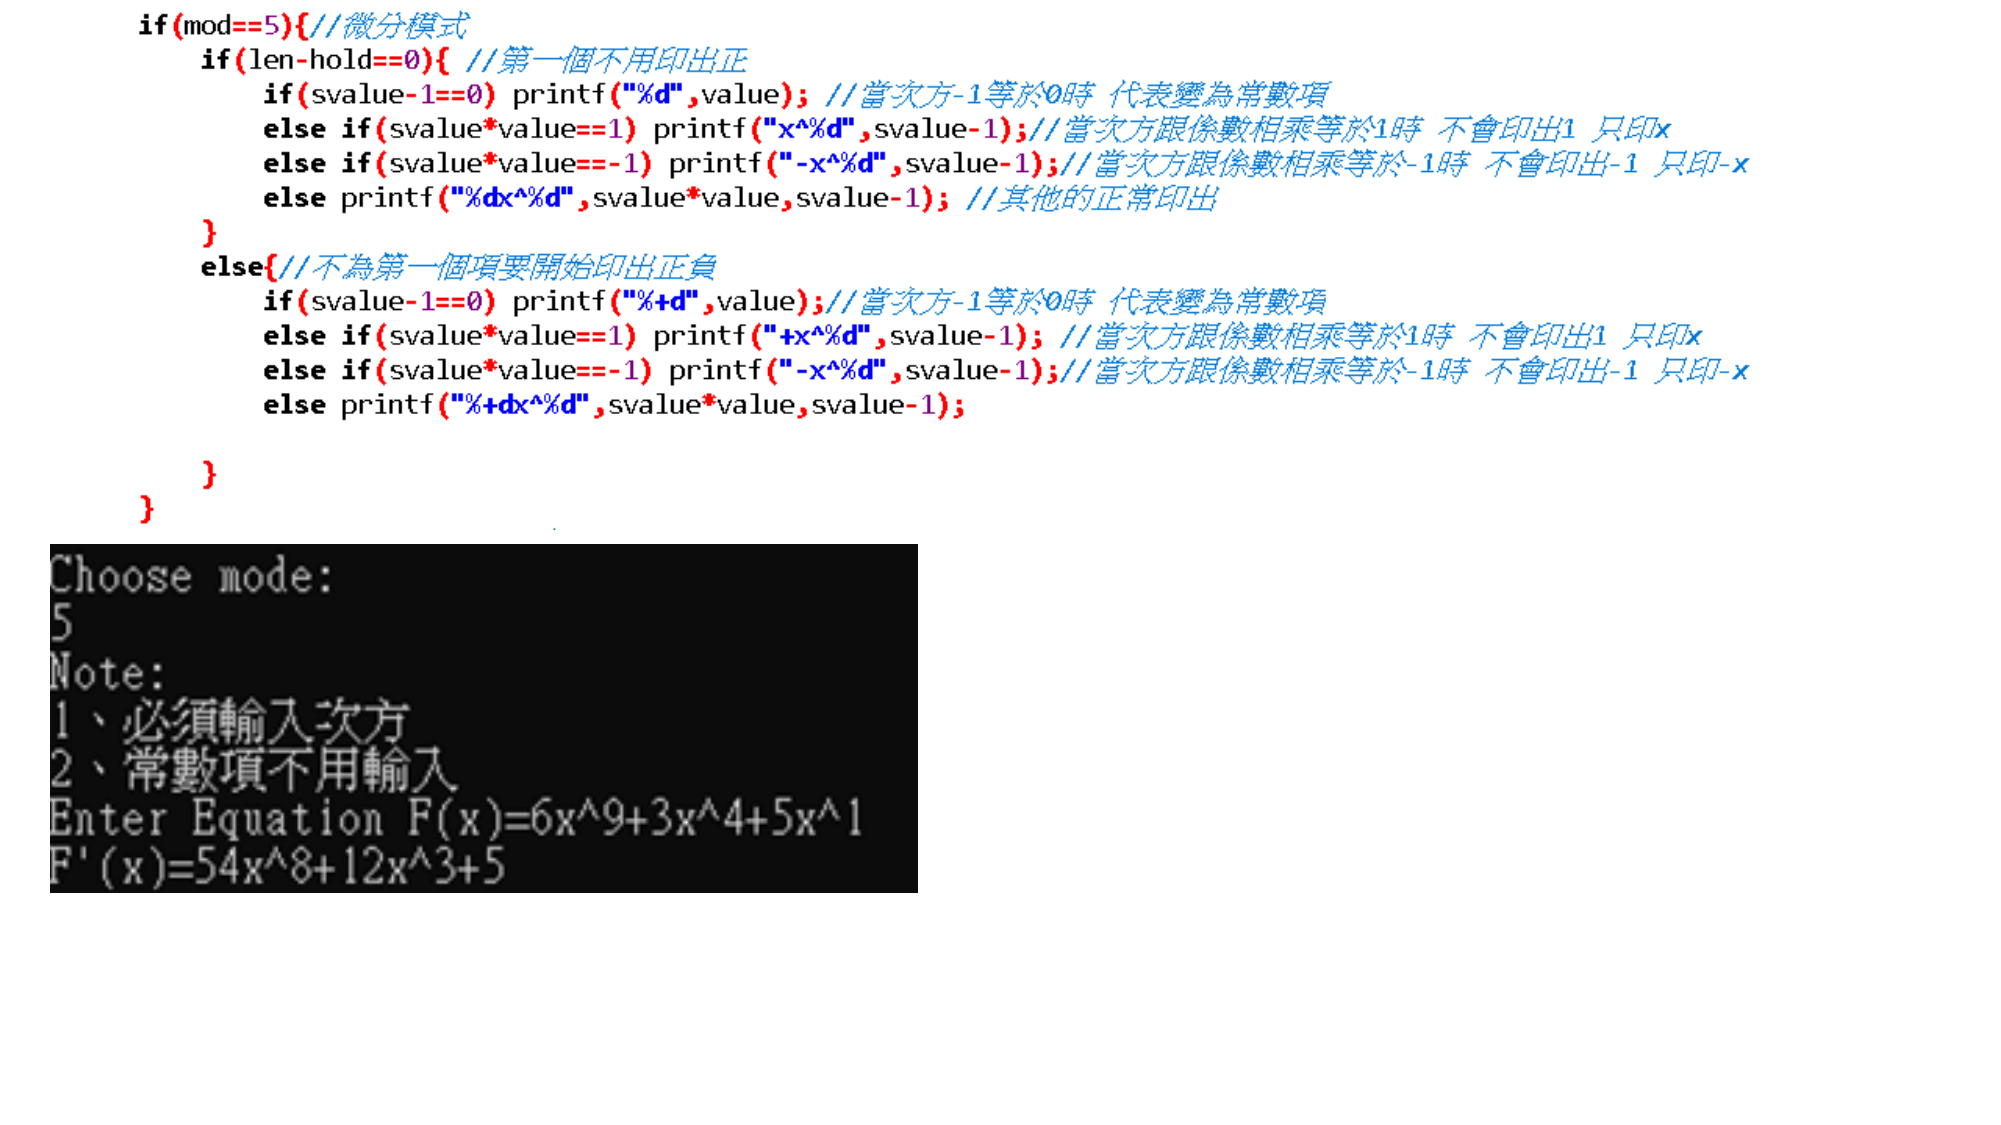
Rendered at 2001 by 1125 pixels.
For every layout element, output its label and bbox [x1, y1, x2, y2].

picture [50, 544, 918, 893]
picture [13, 8, 1770, 530]
